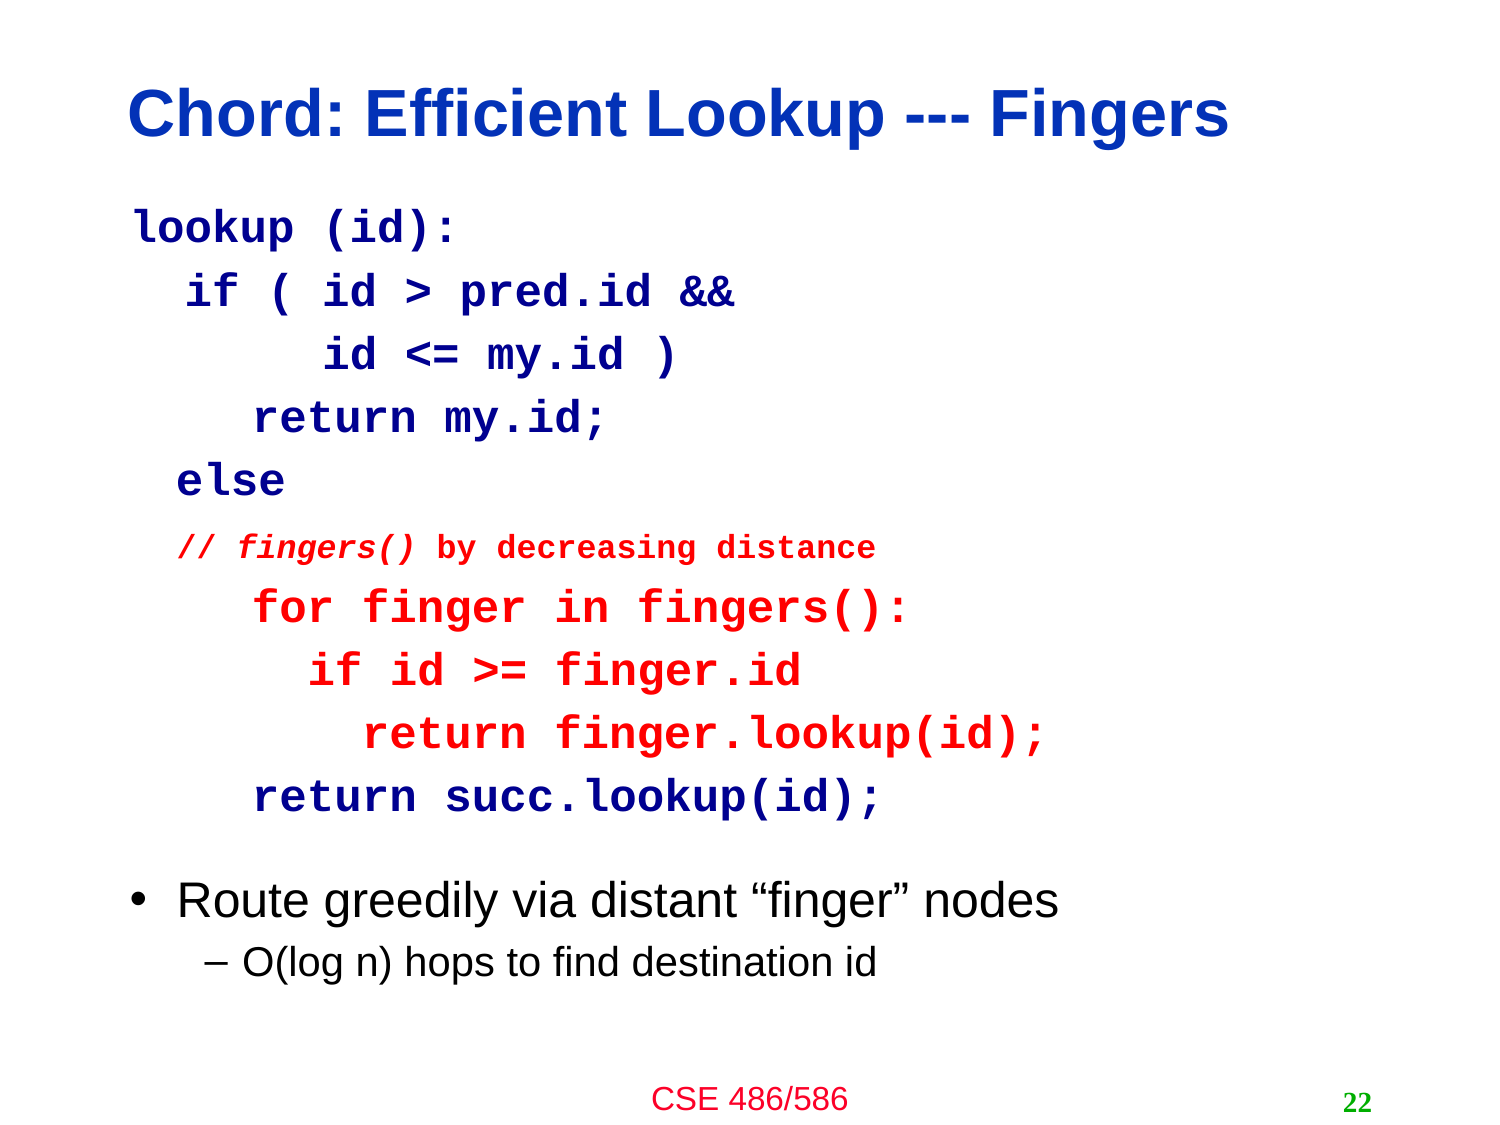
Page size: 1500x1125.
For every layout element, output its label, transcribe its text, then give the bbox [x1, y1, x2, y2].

slide_number 22 [1074, 1076, 1388, 1125]
title Chord: Efficient Lookup --- Fingers [112, 53, 1310, 176]
list lookup (id): if ( id > pred.id && id <= my.id ) return my.id; else // fingers() by decreasing distance for finger in fingers(): if id >= finger.id return finger.lookup(id); return succ.lookup(id); Route greedily via distant “finger” nodes O(log n) hops to find destination id [114, 195, 1376, 1005]
